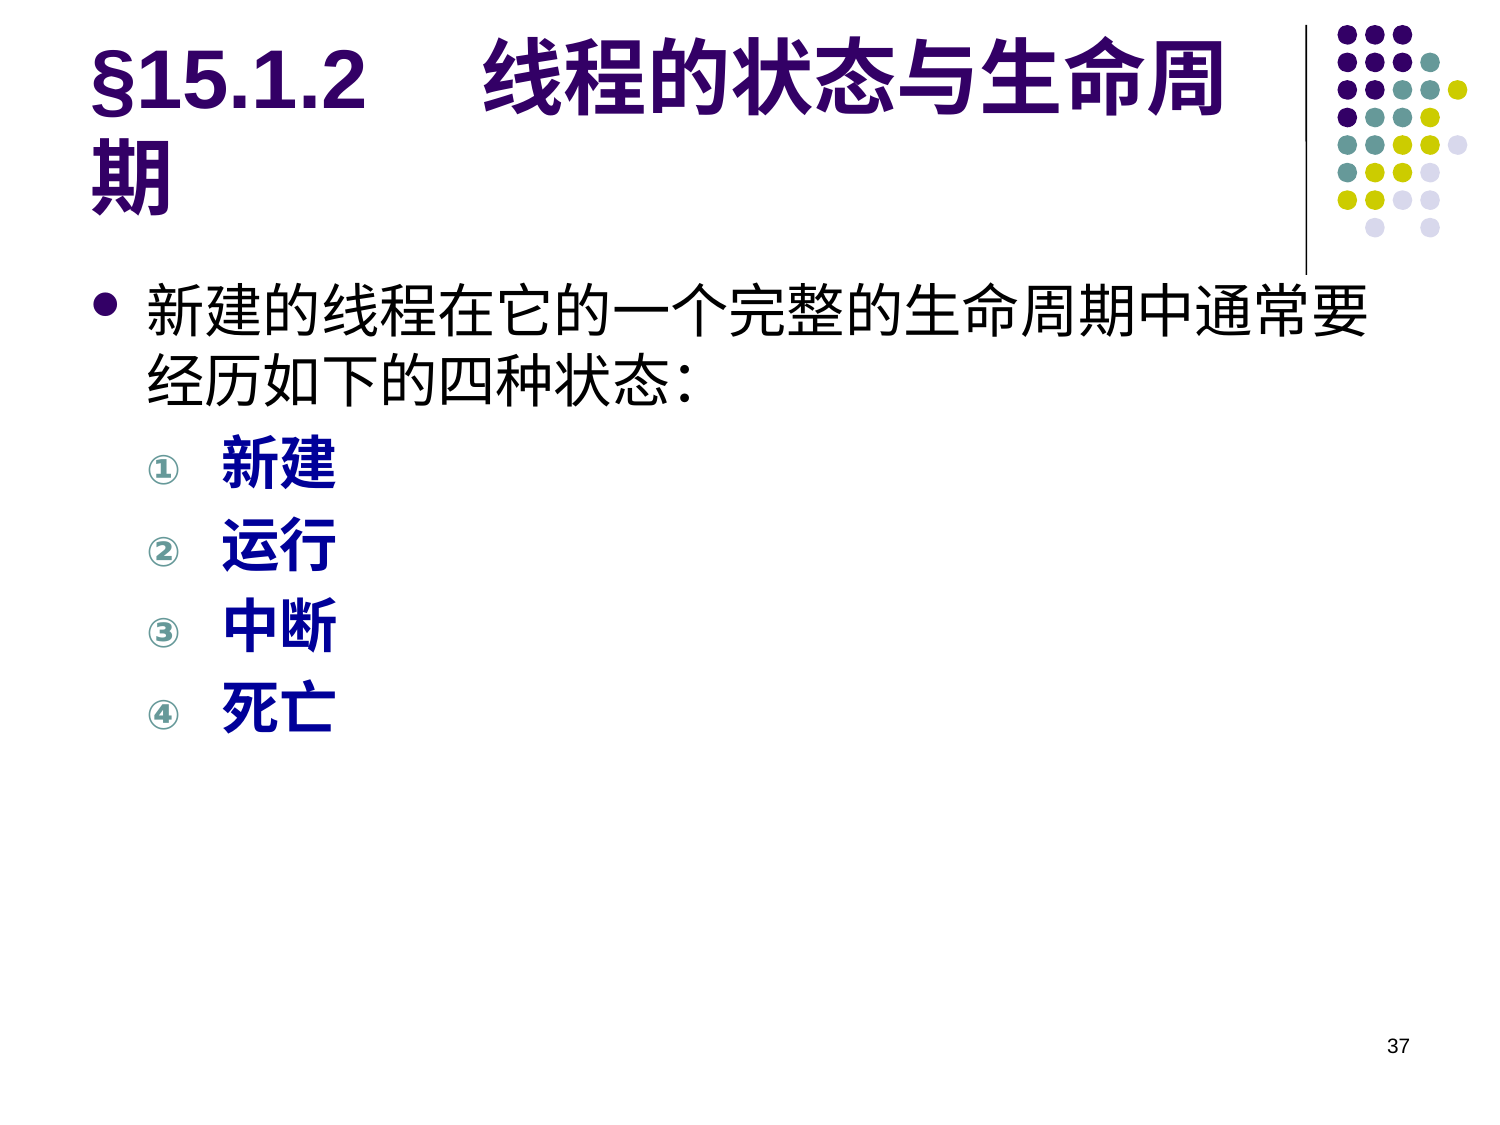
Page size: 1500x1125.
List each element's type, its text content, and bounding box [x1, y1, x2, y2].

list 新建的线程在它的一个完整的生命周期中通常要经历如下的四种状态： 新建 运行 中断 死亡 [74, 266, 1426, 1006]
slide_number 37 [1074, 1024, 1426, 1101]
title §15.1.2 线程的状态与生命周期 [74, 19, 1313, 233]
